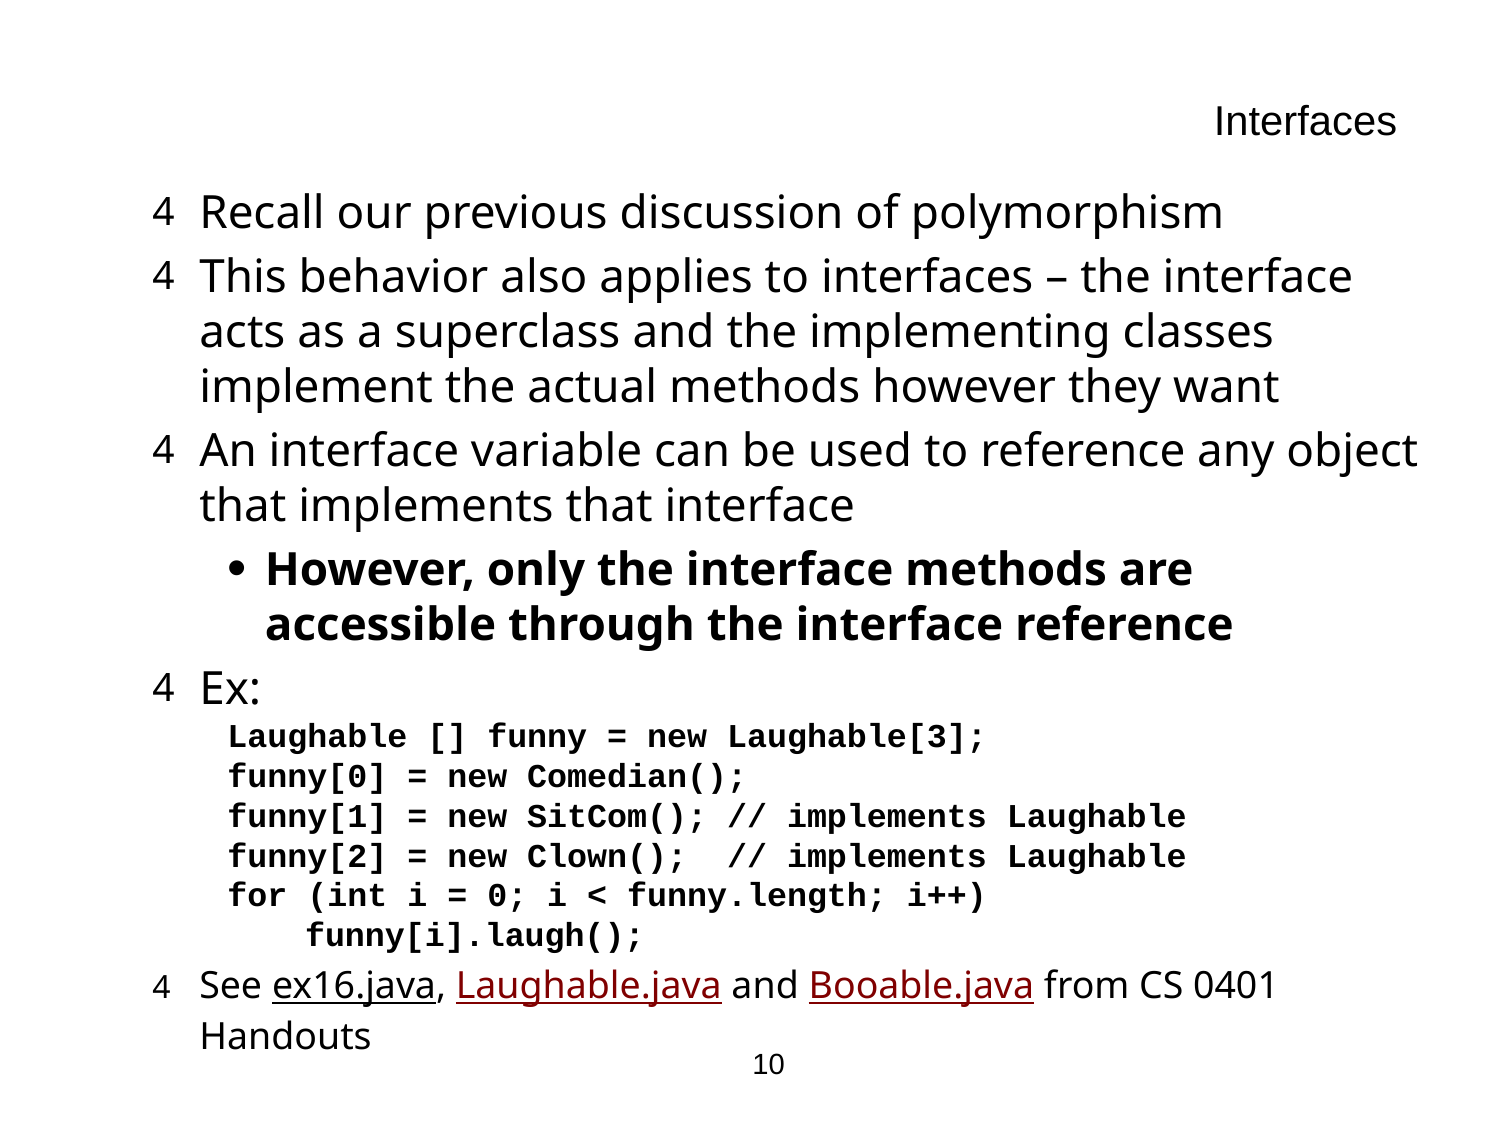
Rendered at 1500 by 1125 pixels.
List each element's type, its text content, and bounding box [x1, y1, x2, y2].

title Interfaces [87, 99, 1413, 150]
list Recall our previous discussion of polymorphism This behavior also applies to interfaces – the interface acts as a superclass and the implementing classes implement the actual methods however they want An interface variable can be used to reference any object that implements that interface However, only the interface methods are accessible through the interface reference Ex: Laughable [] funny = new Laughable[3]; funny[0] = new Comedian(); funny[1] = new SitCom(); // implements Laughable funny[2] = new Clown(); // implements Laughable for (int i = 0; i < funny.length; i++) funny[i].laugh(); See ex16.java, Laughable.java and Booable.java from CS 0401 Handouts [62, 174, 1438, 1025]
slide_number 10 [612, 1024, 926, 1101]
